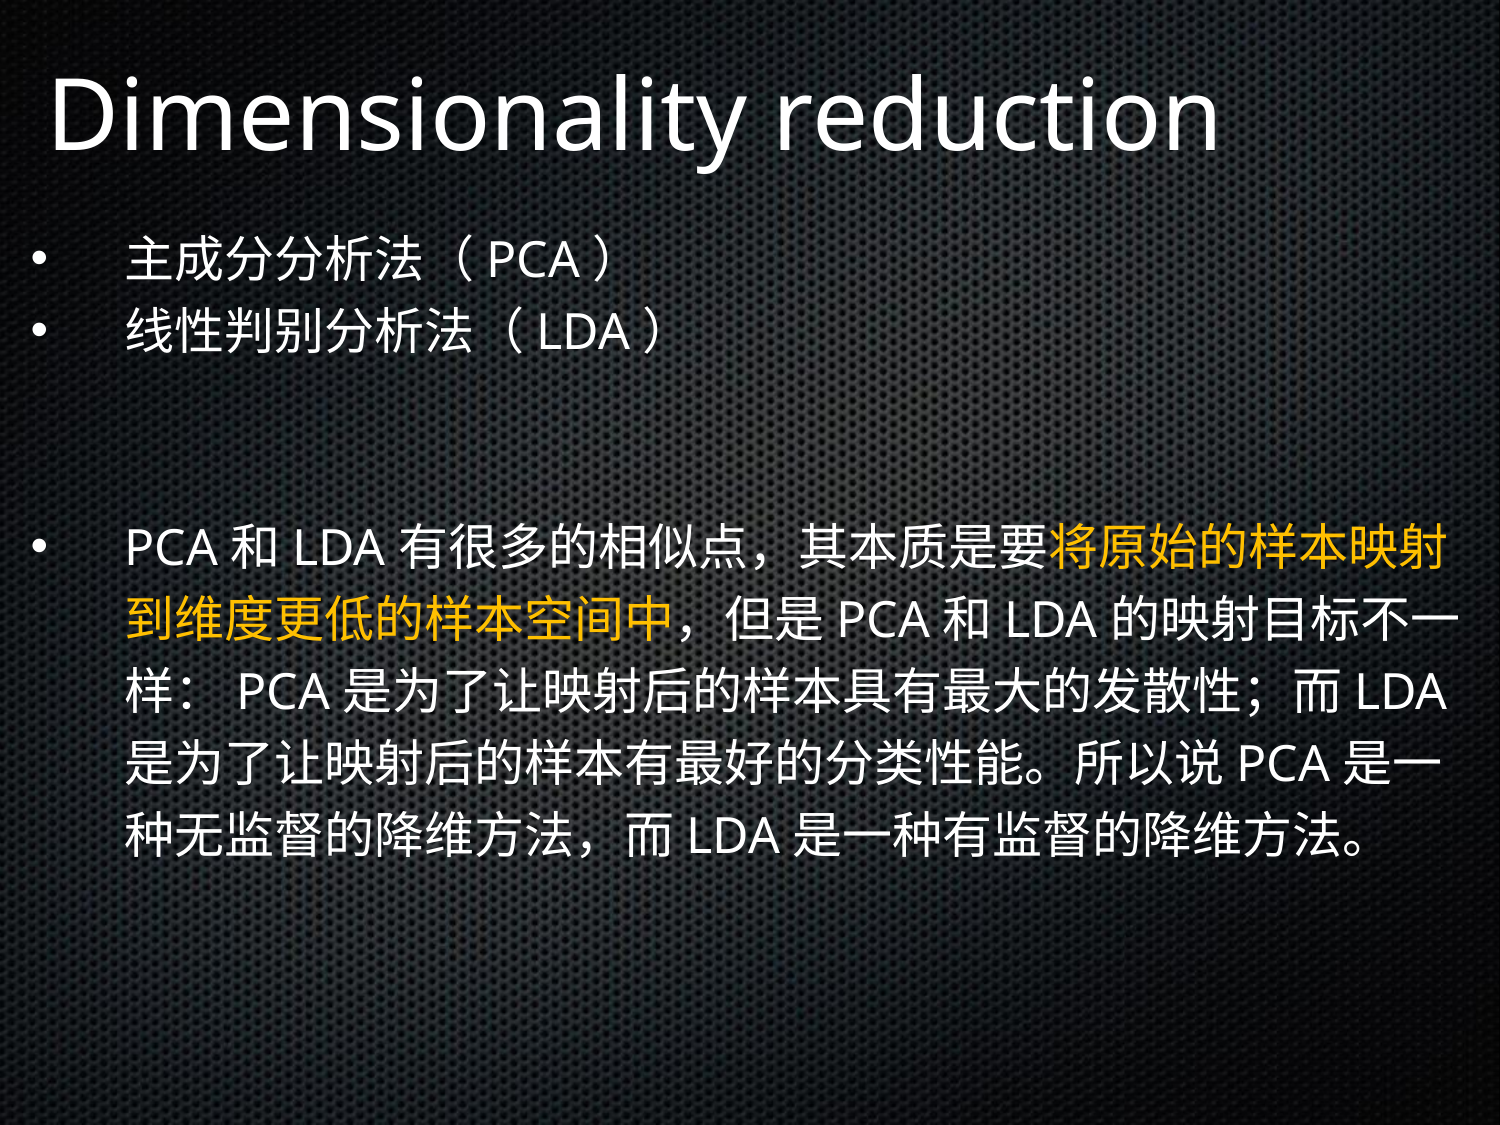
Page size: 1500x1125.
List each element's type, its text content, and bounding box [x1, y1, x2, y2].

text_box 主成分分析法（PCA） 线性判别分析法（LDA） PCA和LDA有很多的相似点，其本质是要将原始的样本映射到维度更低的样本空间中，但是PCA和LDA的映射目标不一样：PCA是为了让映射后的样本具有最大的发散性；而LDA是为了让映射后的样本有最好的分类性能。所以说PCA是一种无监督的降维方法，而LDA是一种有监督的降维方法。 [15, 208, 1484, 871]
picture [0, 0, 1500, 1125]
text_box Dimensionality reduction [31, 42, 1424, 178]
